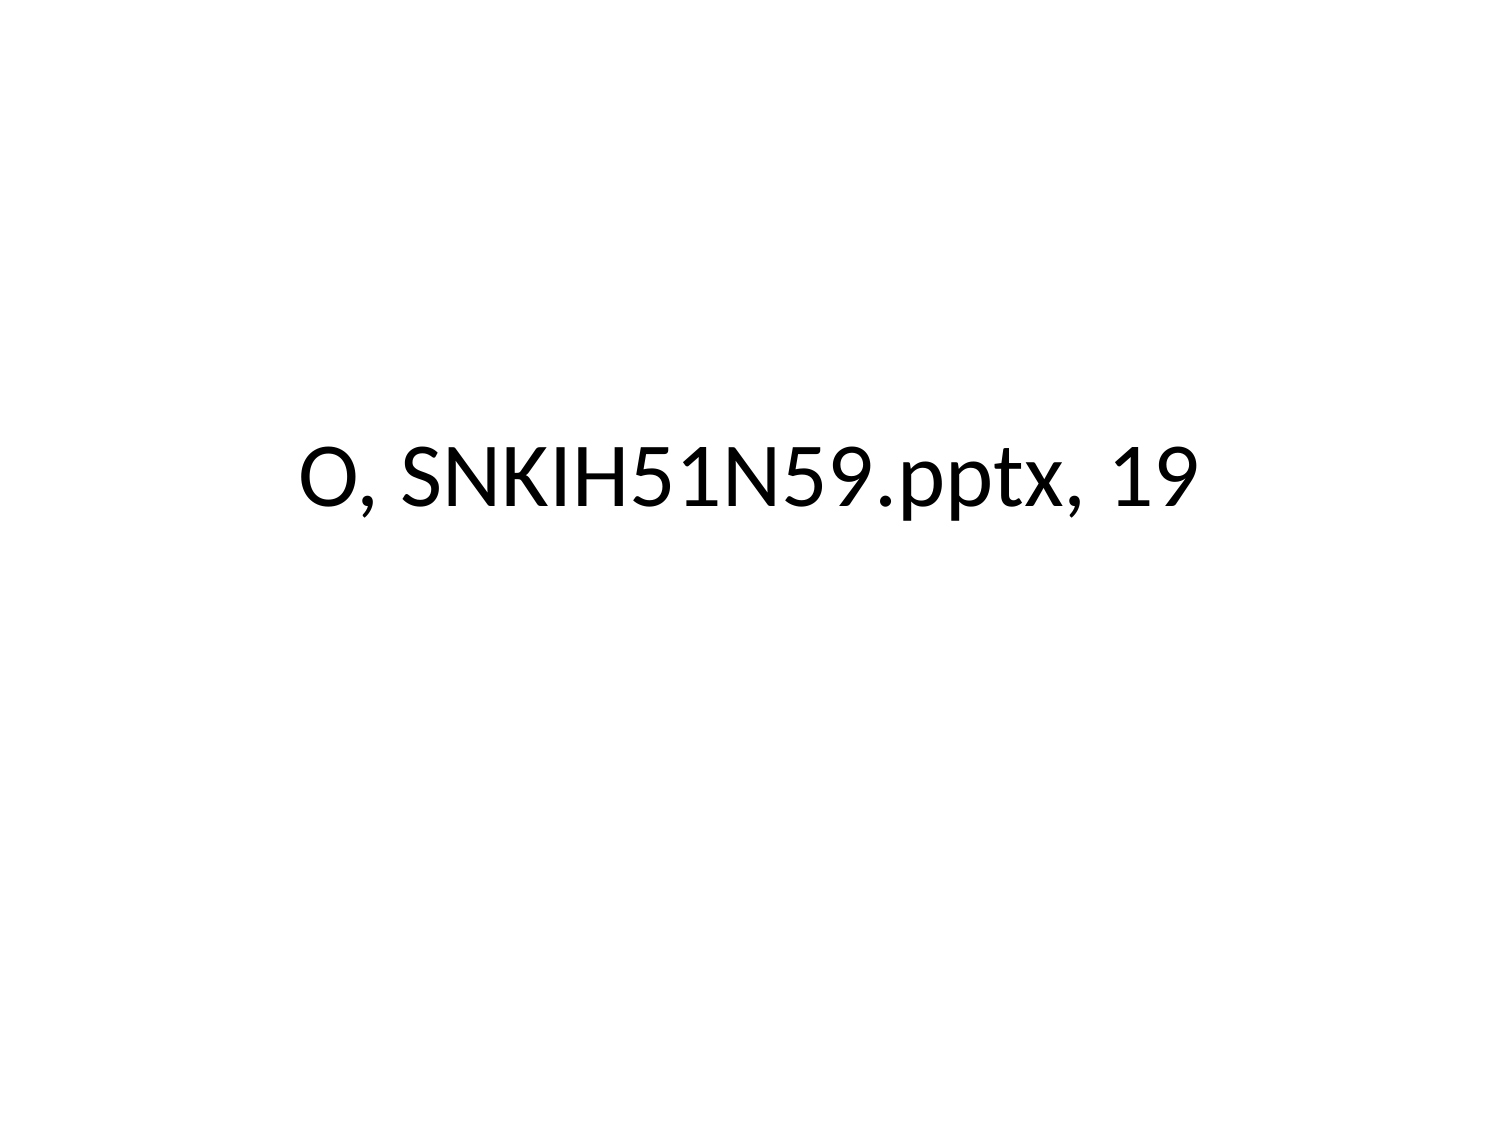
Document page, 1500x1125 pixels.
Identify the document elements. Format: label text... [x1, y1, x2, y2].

title O, SNKIH51N59.pptx, 19 [112, 349, 1388, 591]
